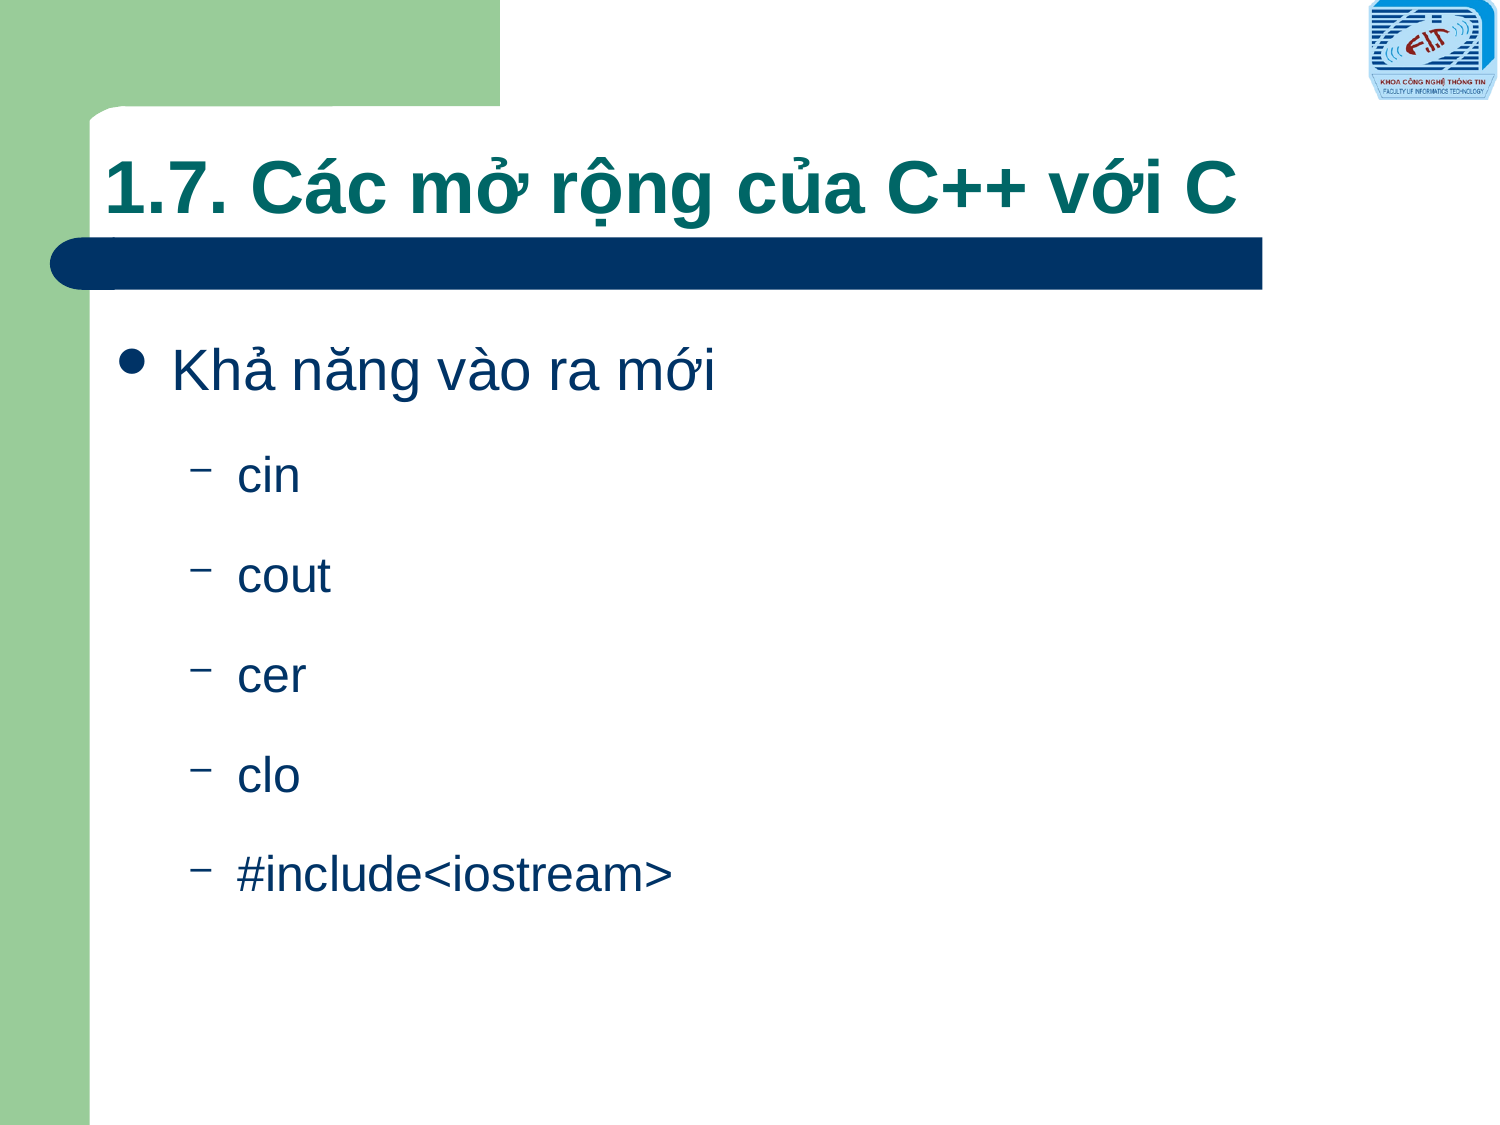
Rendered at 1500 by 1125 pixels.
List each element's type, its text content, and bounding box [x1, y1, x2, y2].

list Khả năng vào ra mới cin cout cer clo #include<iostream> [100, 289, 1500, 1125]
title 1.7. Các mở rộng của C++ với C [89, 108, 1426, 238]
picture [1368, 0, 1498, 100]
